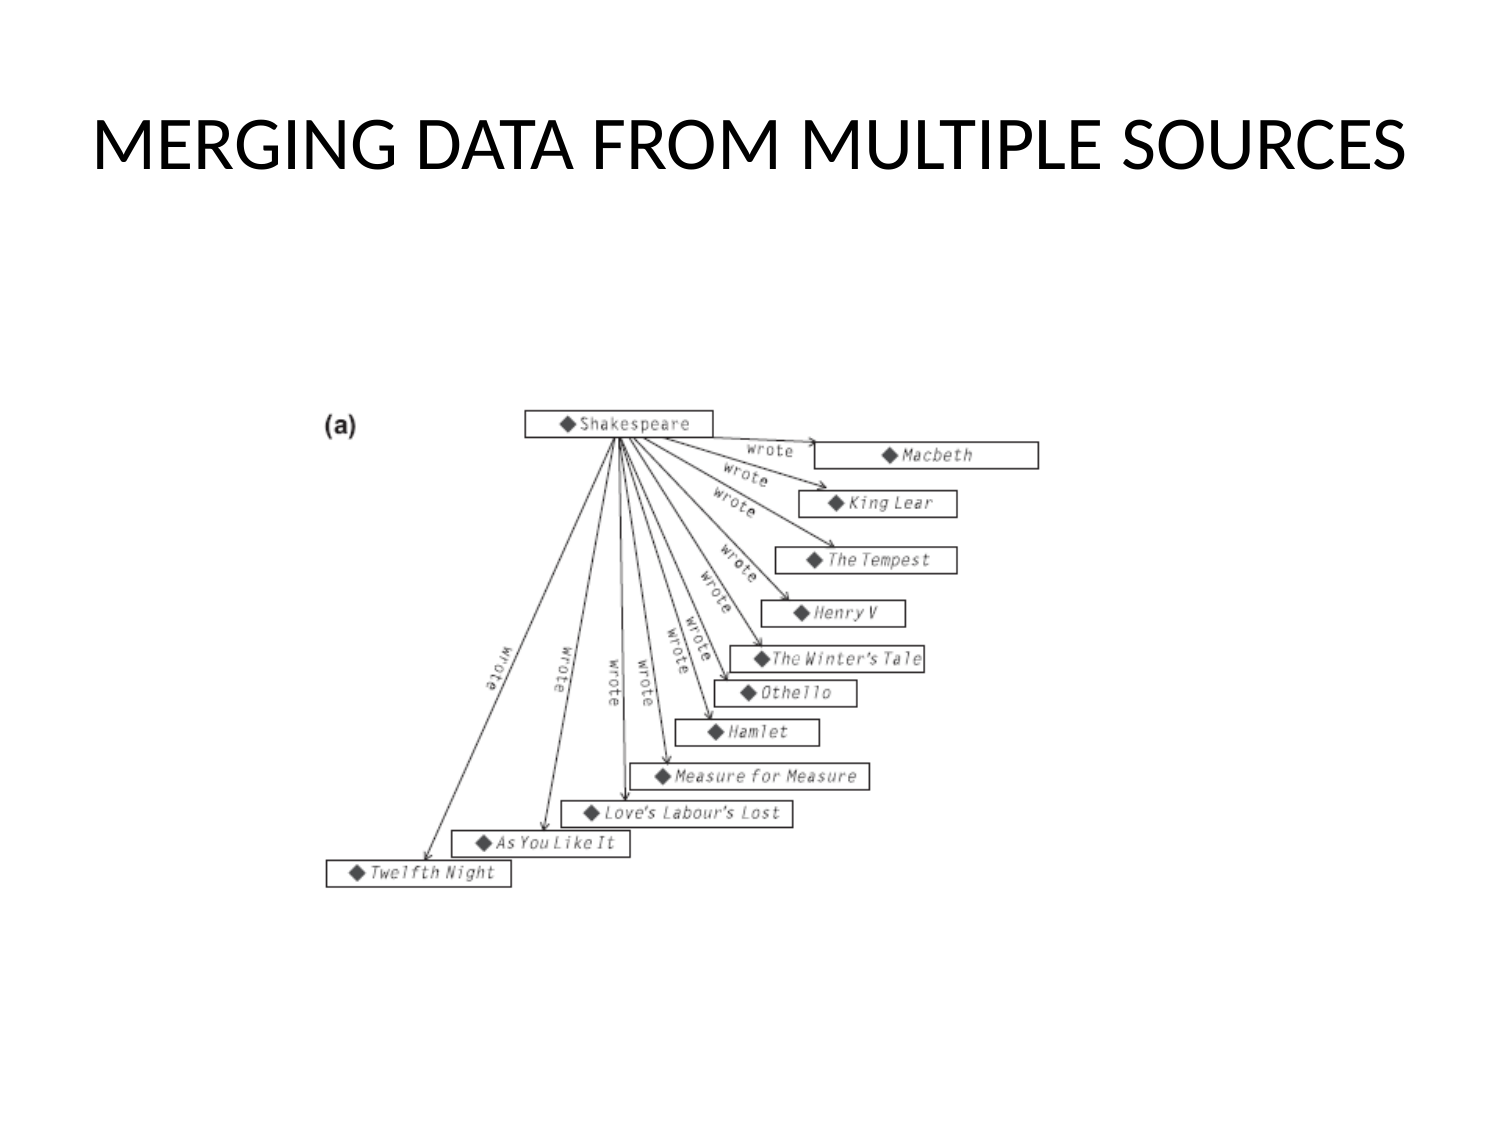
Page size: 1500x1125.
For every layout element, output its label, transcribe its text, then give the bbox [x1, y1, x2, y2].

title MERGING DATA FROM MULTIPLE SOURCES [75, 45, 1425, 233]
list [276, 368, 1224, 899]
